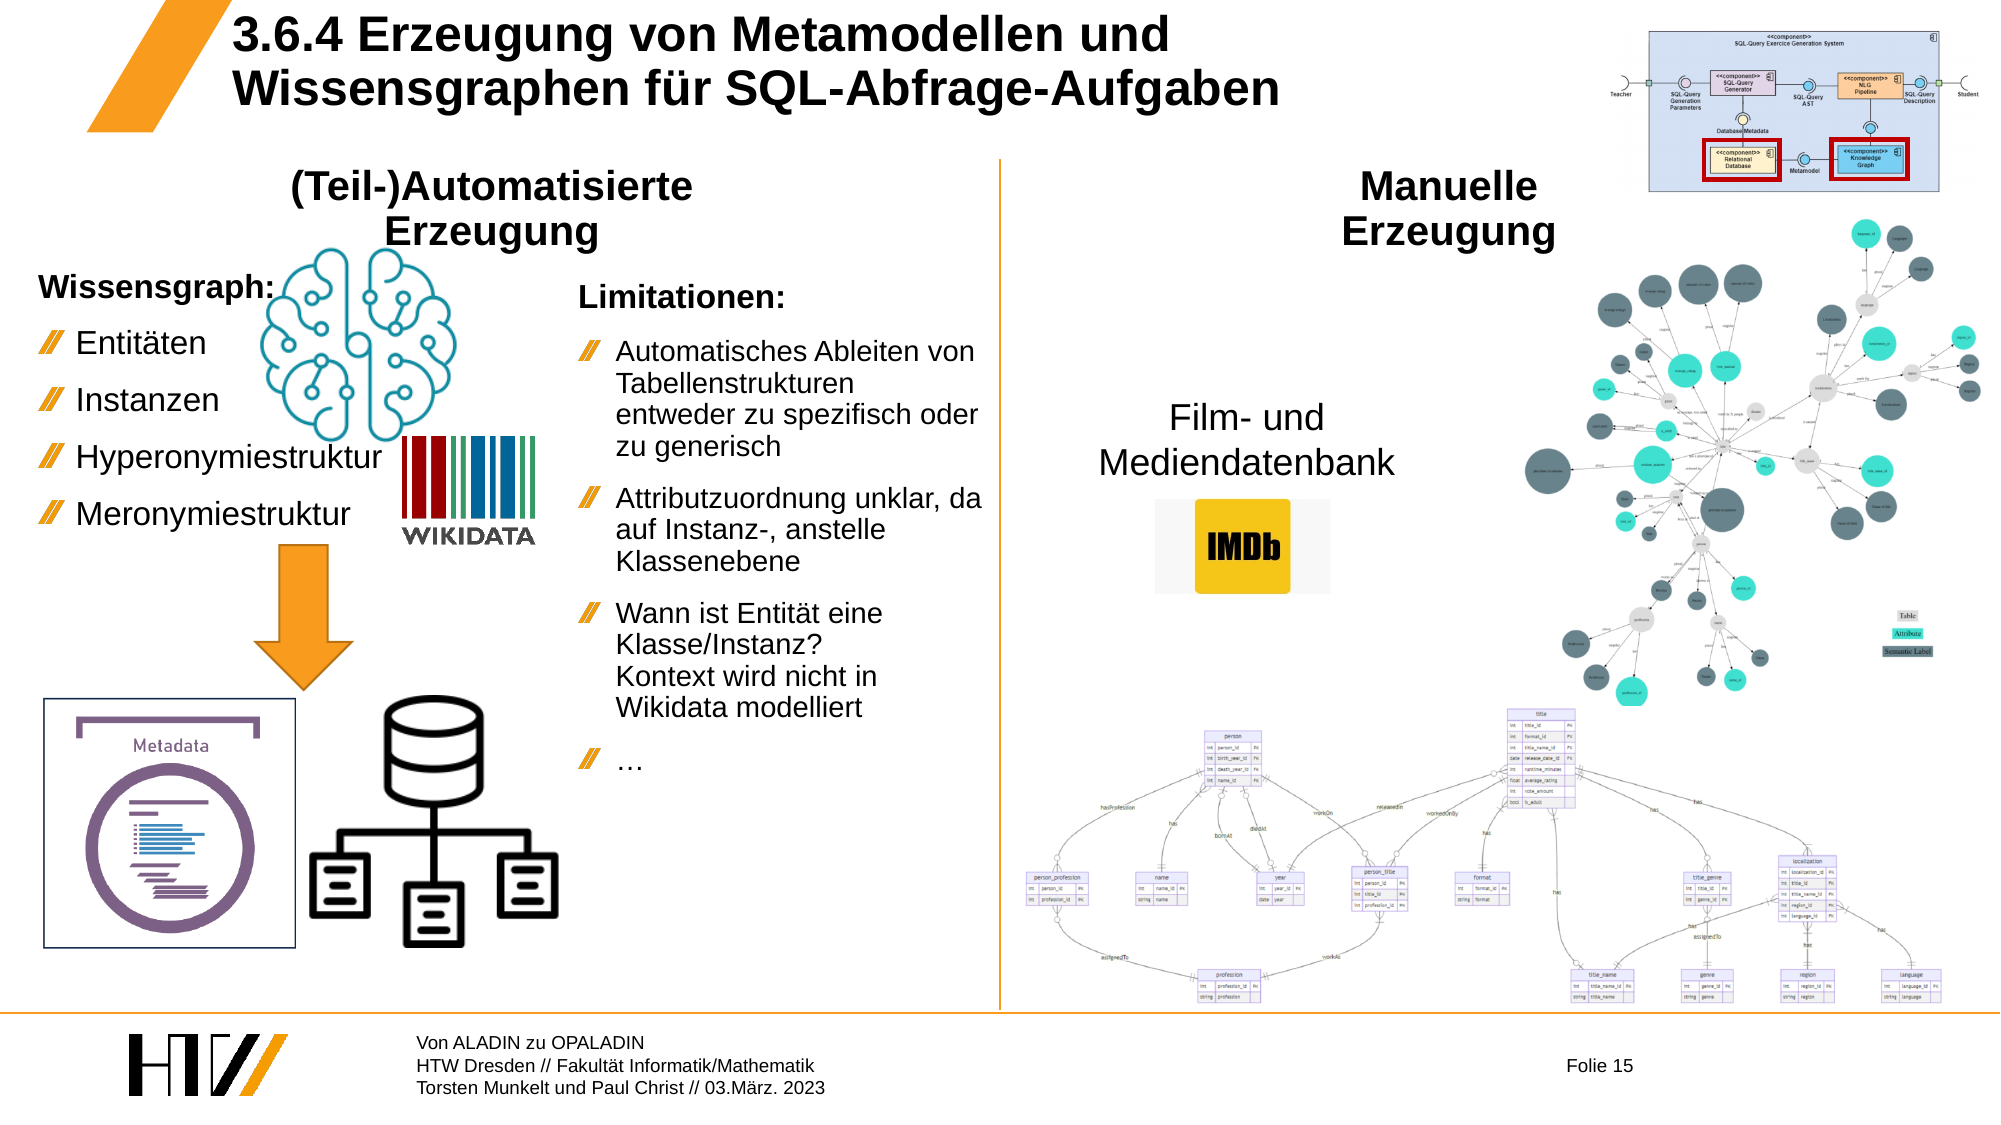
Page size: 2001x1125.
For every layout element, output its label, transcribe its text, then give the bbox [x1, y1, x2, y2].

picture [255, 241, 555, 551]
title 3.6.4 Erzeugung von Metamodellen und Wissensgraphen für SQL-Abfrage-Aufgaben [232, 13, 1908, 117]
picture [1610, 28, 1980, 194]
picture [38, 443, 62, 468]
picture [1142, 471, 1343, 621]
picture [38, 500, 62, 524]
text_box (Teil-)Automatisierte Erzeugung [289, 164, 695, 238]
picture [38, 387, 62, 411]
list Wissensgraph: Entitäten Instanzen Hyperonymiestruktur Meronymiestruktur [38, 269, 443, 575]
text_box Film- und Mediendatenbank [1066, 385, 1427, 491]
picture [27, 682, 560, 964]
picture [129, 1034, 288, 1096]
picture [38, 330, 62, 354]
text_box Limitationen: Automatisches Ableiten von Tabellenstrukturen entweder zu spezifisch oder zu generisch Attributzuordnung unklar, da auf Instanz-, anstelle Klassenebene Wann ist Entität eine Klasse/Instanz? Kontext wird nicht in Wikidata modelliert … [578, 279, 983, 974]
picture [1023, 216, 1996, 1005]
text_box [252, 544, 355, 688]
picture [578, 340, 599, 361]
picture [578, 748, 599, 769]
picture [578, 602, 599, 623]
picture [578, 486, 599, 508]
text_box Manuelle Erzeugung [1246, 164, 1652, 238]
